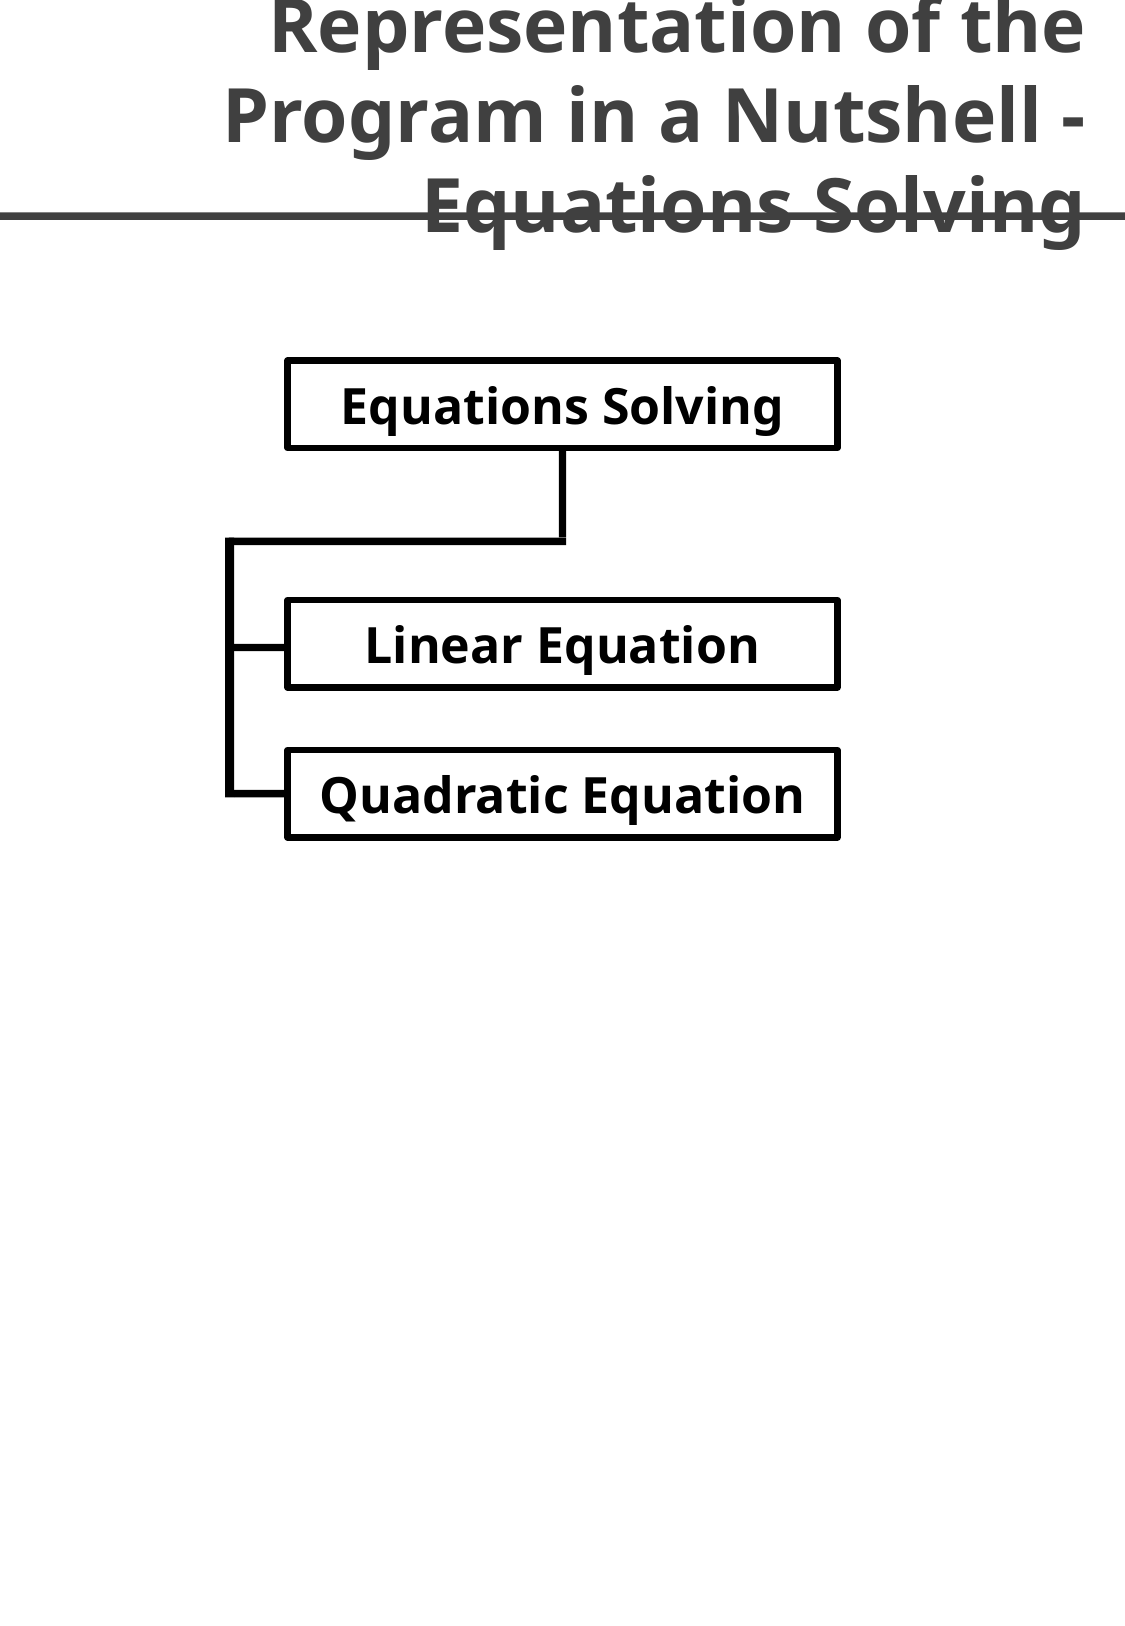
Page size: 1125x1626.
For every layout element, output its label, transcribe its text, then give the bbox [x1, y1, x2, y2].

text_box Equations Solving [285, 358, 839, 450]
text_box [232, 788, 290, 800]
text_box [232, 642, 290, 653]
text_box Linear Equation [285, 598, 839, 689]
text_box Quadratic Equation [285, 748, 839, 839]
text_box [557, 450, 568, 536]
text_box [223, 535, 236, 800]
text_box Representation of the Program in a Nutshell - Equations Solving [199, 23, 1104, 202]
text_box [0, 210, 1125, 222]
text_box [0, 0, 1125, 202]
text_box [227, 536, 568, 547]
